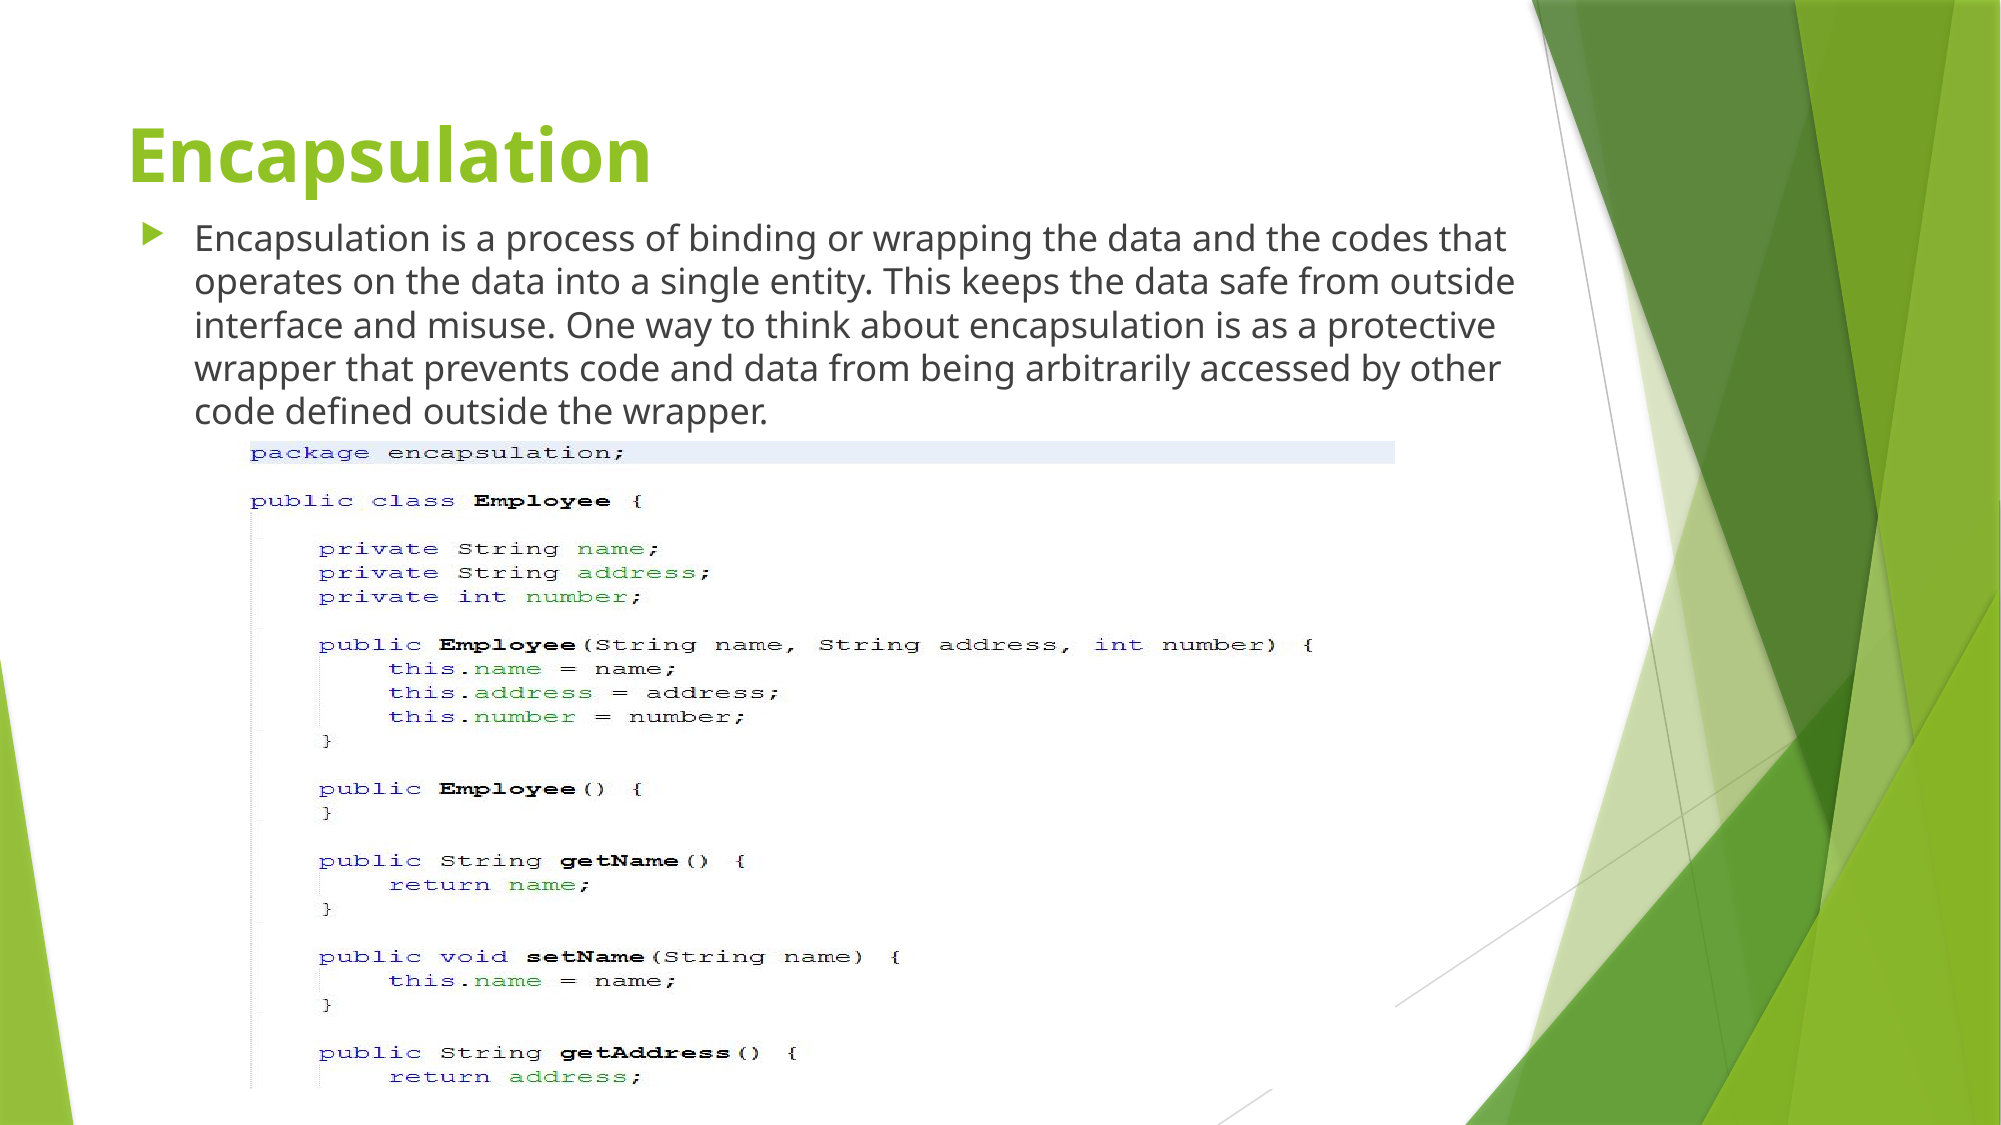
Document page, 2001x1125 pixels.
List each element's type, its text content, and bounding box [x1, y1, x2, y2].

list Encapsulation is a process of binding or wrapping the data and the codes that operates on the data into a single entity. This keeps the data safe from outside interface and misuse. One way to think about encapsulation is as a protective wrapper that prevents code and data from being arbitrarily accessed by other code defined outside the wrapper. [125, 208, 1536, 442]
title Encapsulation [111, 99, 1522, 317]
picture [237, 440, 1395, 1090]
